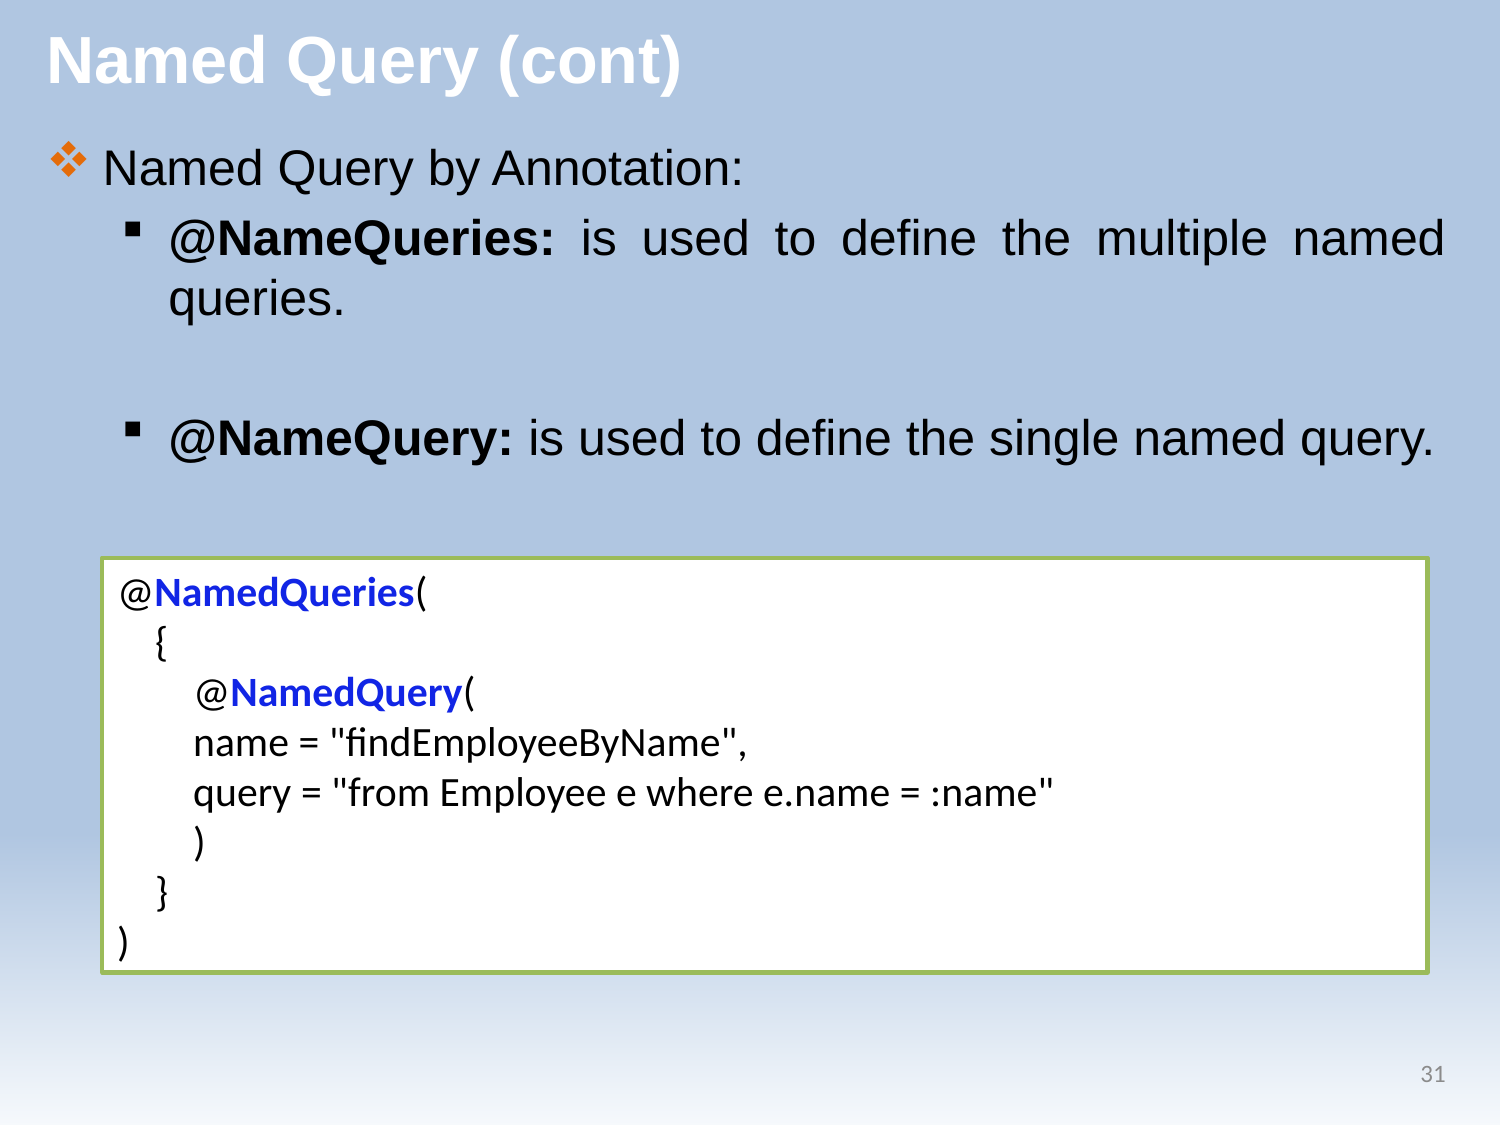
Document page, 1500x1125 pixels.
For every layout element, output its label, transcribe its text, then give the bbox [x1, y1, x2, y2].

title Named Query (cont) [31, 3, 1461, 111]
list Named Query by Annotation: @NameQueries: is used to define the multiple named queries. @NameQuery: is used to define the single named query. [31, 127, 1461, 1020]
slide_number 31 [1074, 1042, 1461, 1103]
text_box @NamedQueries( { @NamedQuery( name = "findEmployeeByName", query = "from Employee e where e.name = :name" ) } ) [100, 556, 1430, 975]
